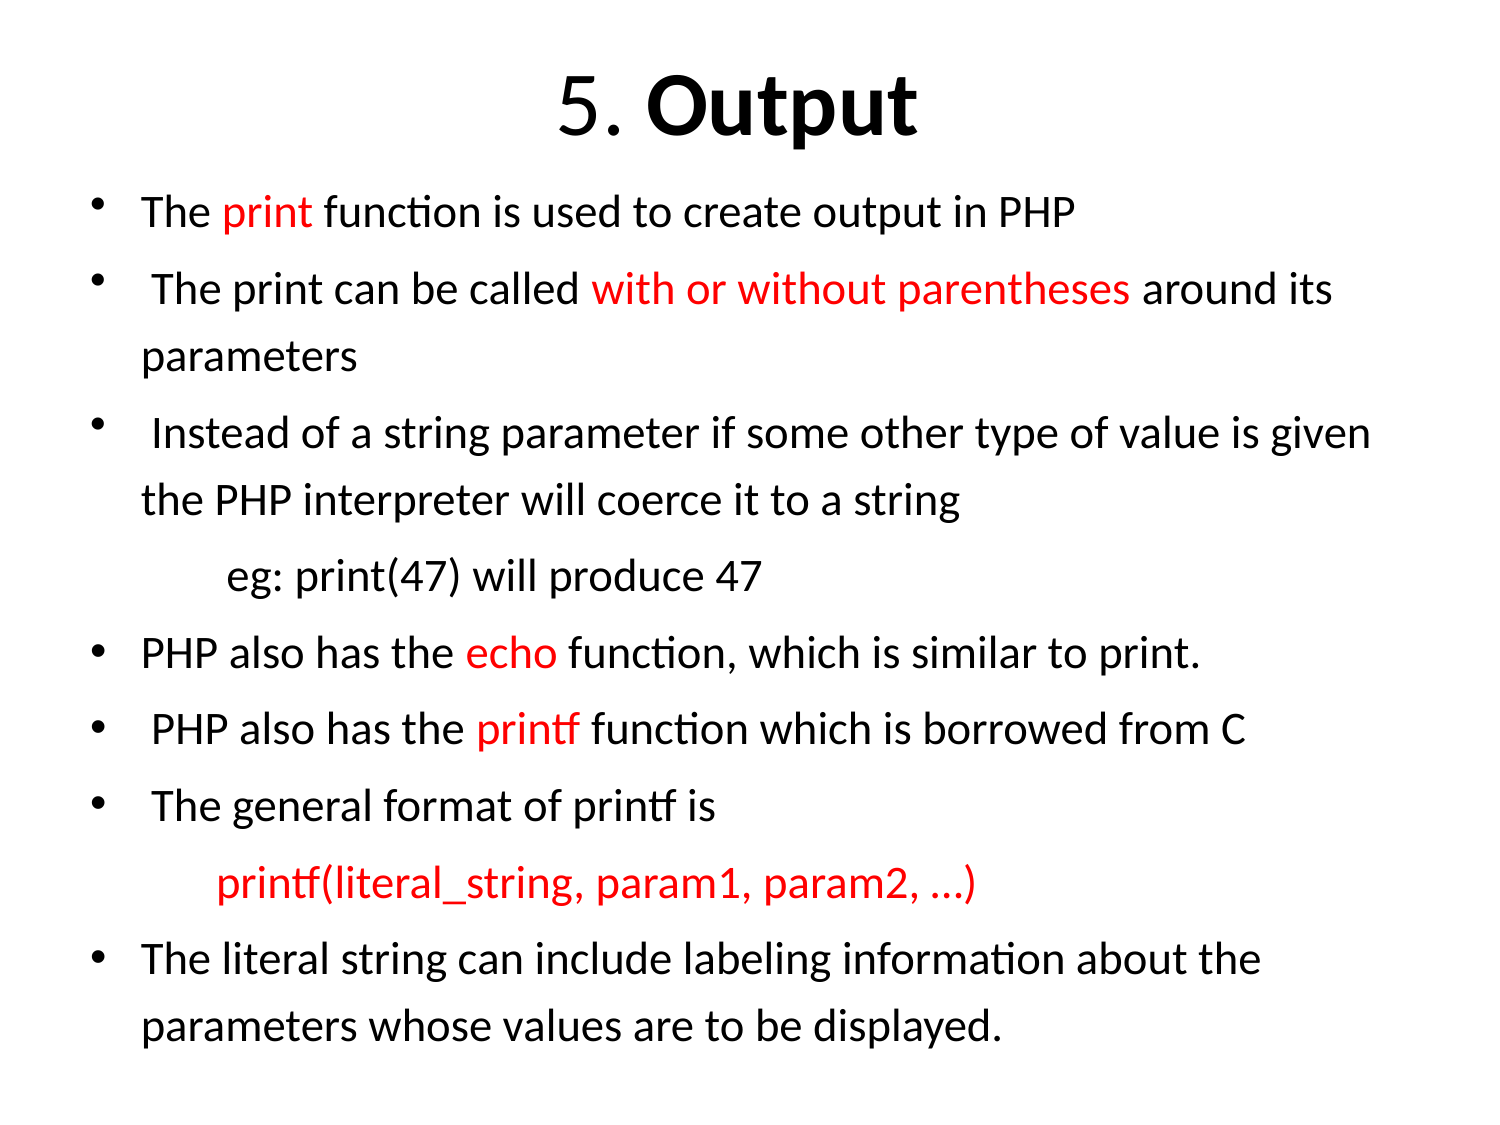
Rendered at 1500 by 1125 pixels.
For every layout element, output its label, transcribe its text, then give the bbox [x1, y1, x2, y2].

list The print function is used to create output in PHP The print can be called with or without parentheses around its parameters Instead of a string parameter if some other type of value is given the PHP interpreter will coerce it to a string eg: print(47) will produce 47 PHP also has the echo function, which is similar to print. PHP also has the printf function which is borrowed from C The general format of printf is printf(literal_string, param1, param2, …) The literal string can include labeling information about the parameters whose values are to be displayed. [75, 162, 1425, 1063]
title 5. Output [62, 4, 1413, 192]
